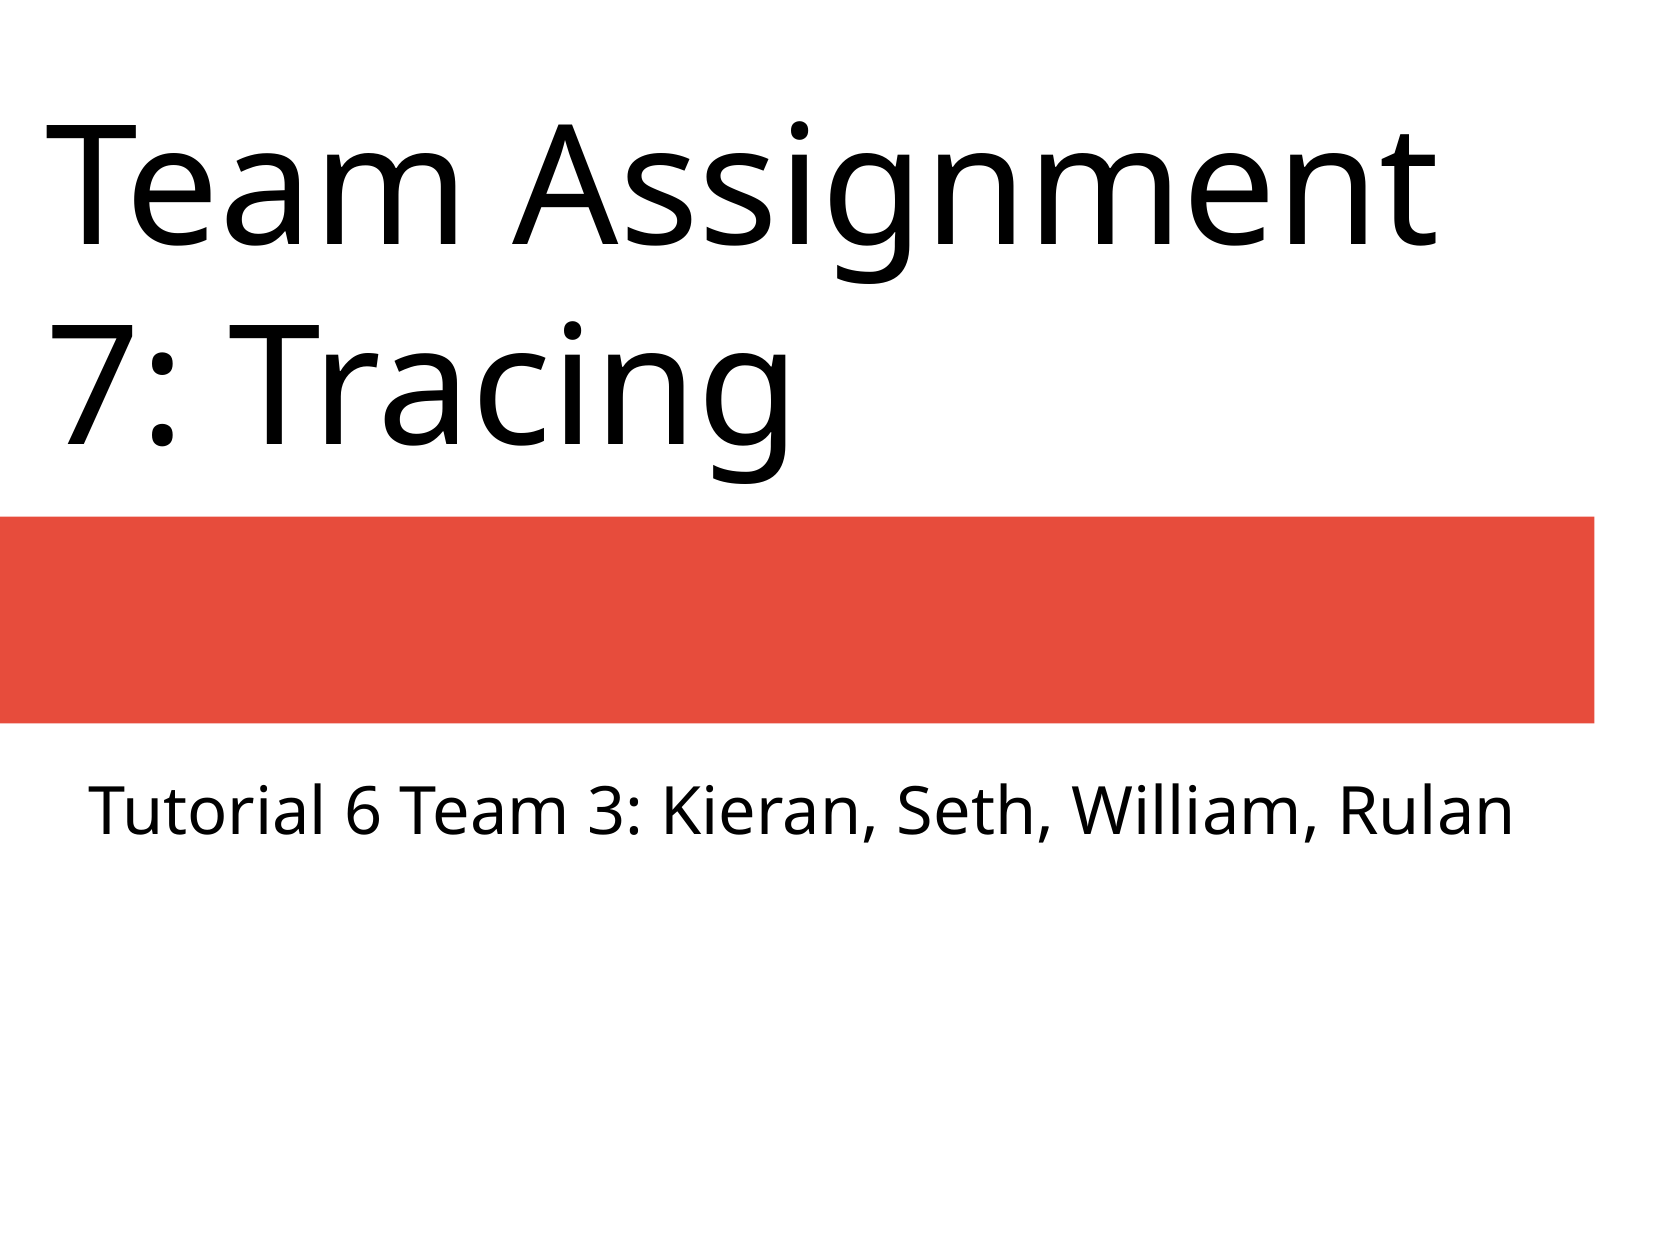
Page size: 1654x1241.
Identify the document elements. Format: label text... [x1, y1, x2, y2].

text_box Team Assignment 7: Tracing [45, 330, 1581, 478]
text_box Tutorial 6 Team 3: Kieran, Seth, William, Rulan [88, 767, 1595, 1181]
